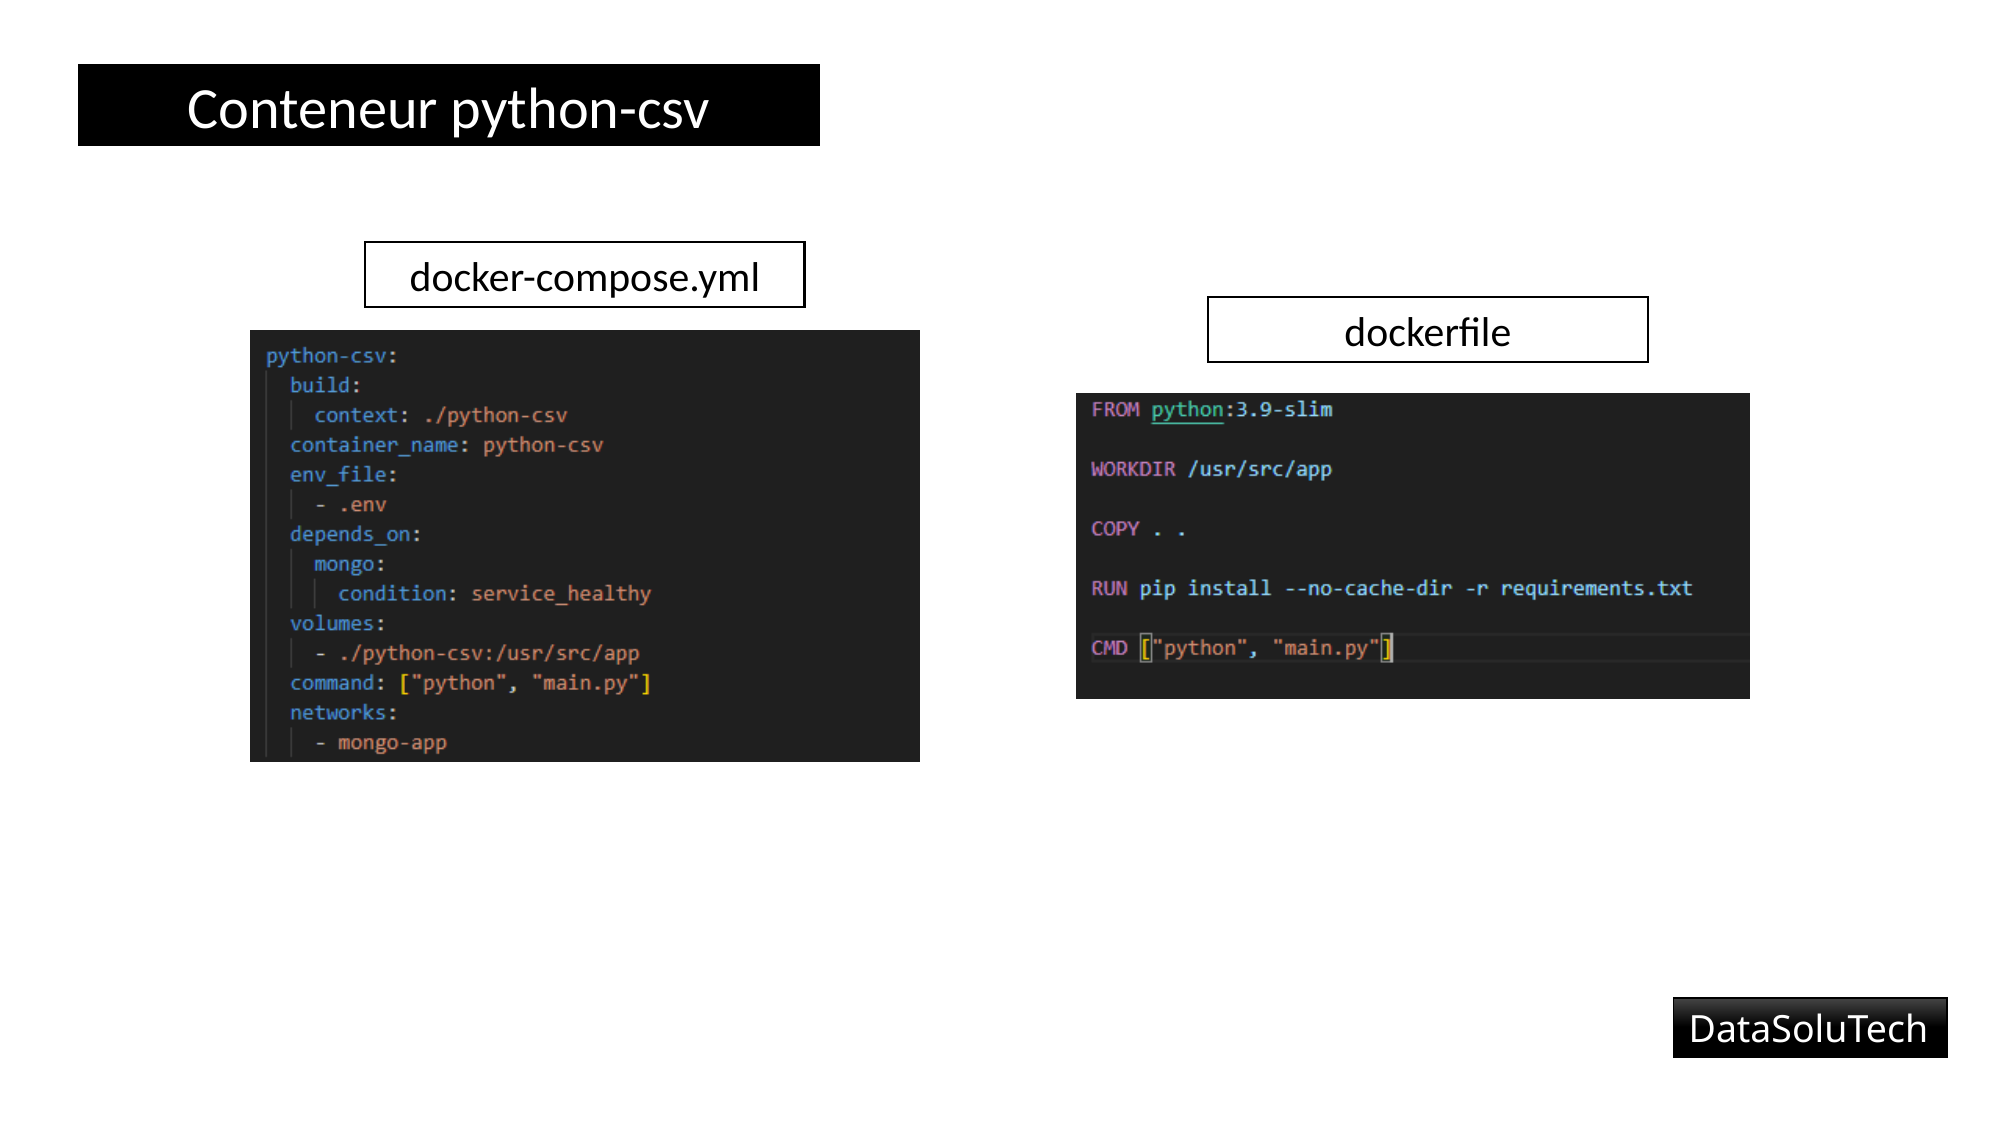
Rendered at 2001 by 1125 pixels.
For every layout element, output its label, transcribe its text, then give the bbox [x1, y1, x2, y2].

text_box docker-compose.yml [364, 241, 806, 308]
picture [1076, 393, 1750, 699]
text_box DataSoluTech [1673, 997, 1948, 1058]
text_box dockerfile [1207, 296, 1649, 363]
picture [250, 330, 920, 762]
text_box Conteneur python-csv [75, 61, 823, 149]
